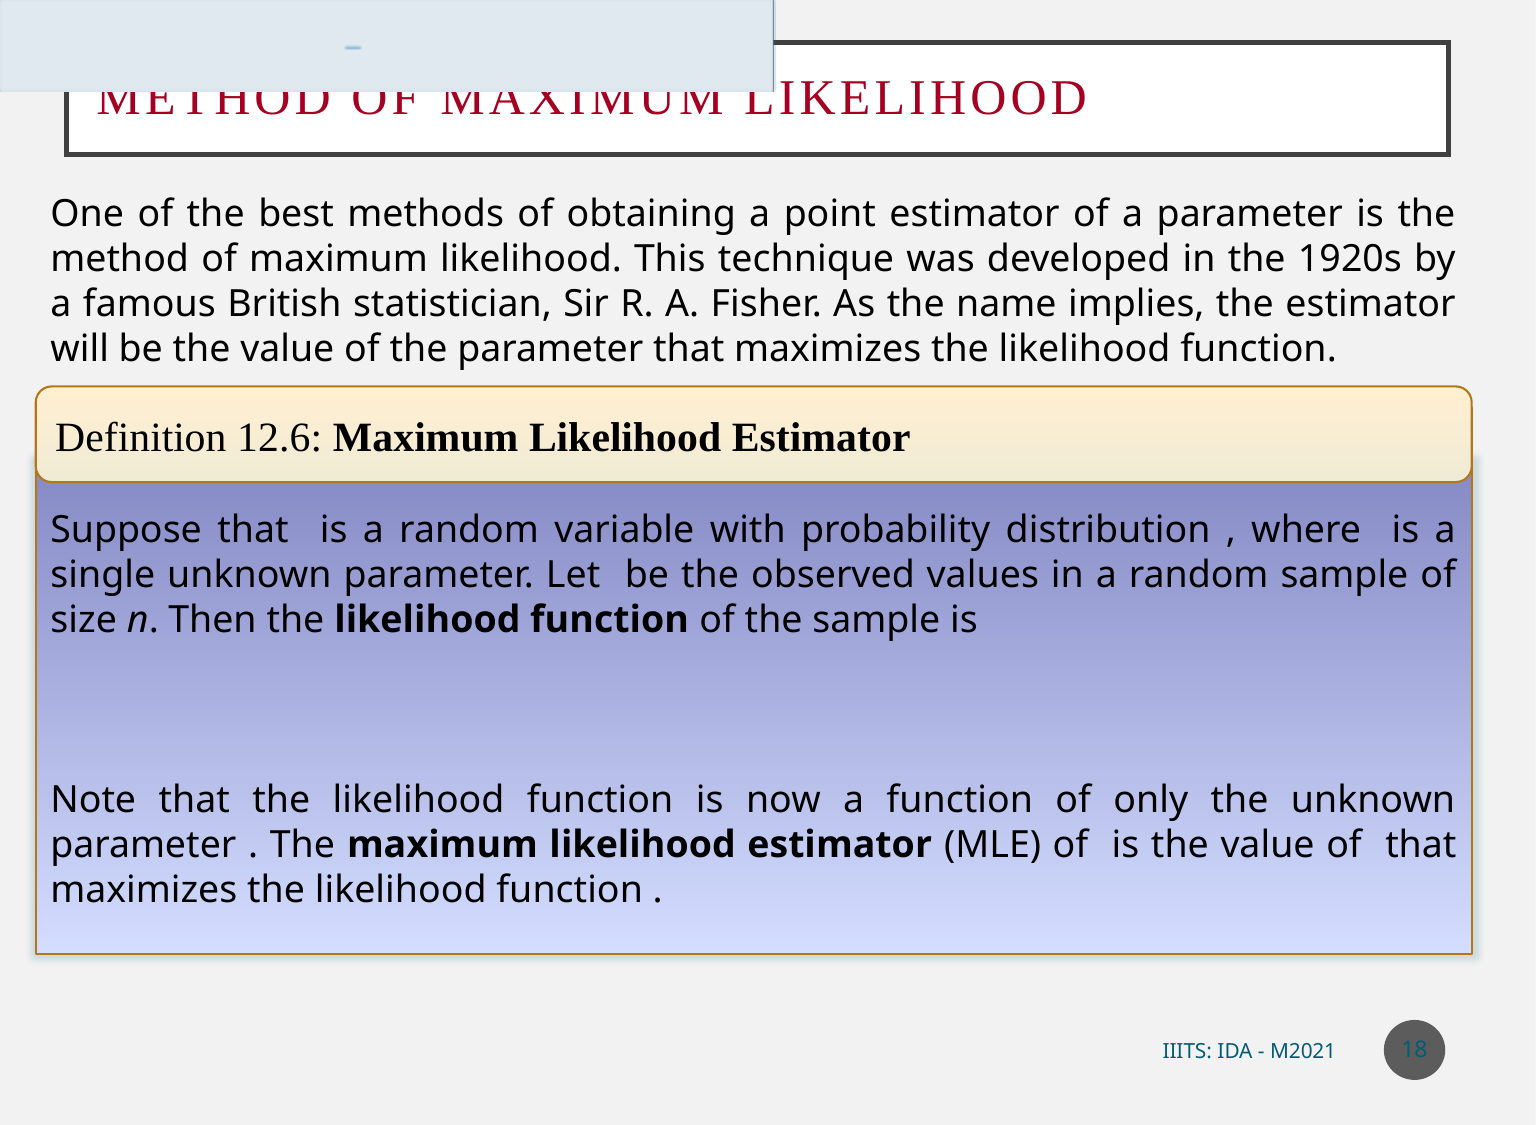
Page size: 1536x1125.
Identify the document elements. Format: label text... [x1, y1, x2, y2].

text_box One of the best methods of obtaining a point estimator of a parameter is the method of maximum likelihood. This technique was developed in the 1920s by a famous British statistician, Sir R. A. Fisher. As the name implies, the estimator will be the value of the parameter that maximizes the likelihood function. [35, 181, 1472, 377]
picture [0, 0, 776, 92]
title Method of Maximum Likelihood [64, 40, 1451, 157]
text_box Definition 12.6: Maximum Likelihood Estimator [34, 385, 1473, 484]
slide_number 18 [1383, 1019, 1446, 1080]
slide_number IIITS: IDA - M2021 [1004, 1023, 1351, 1077]
